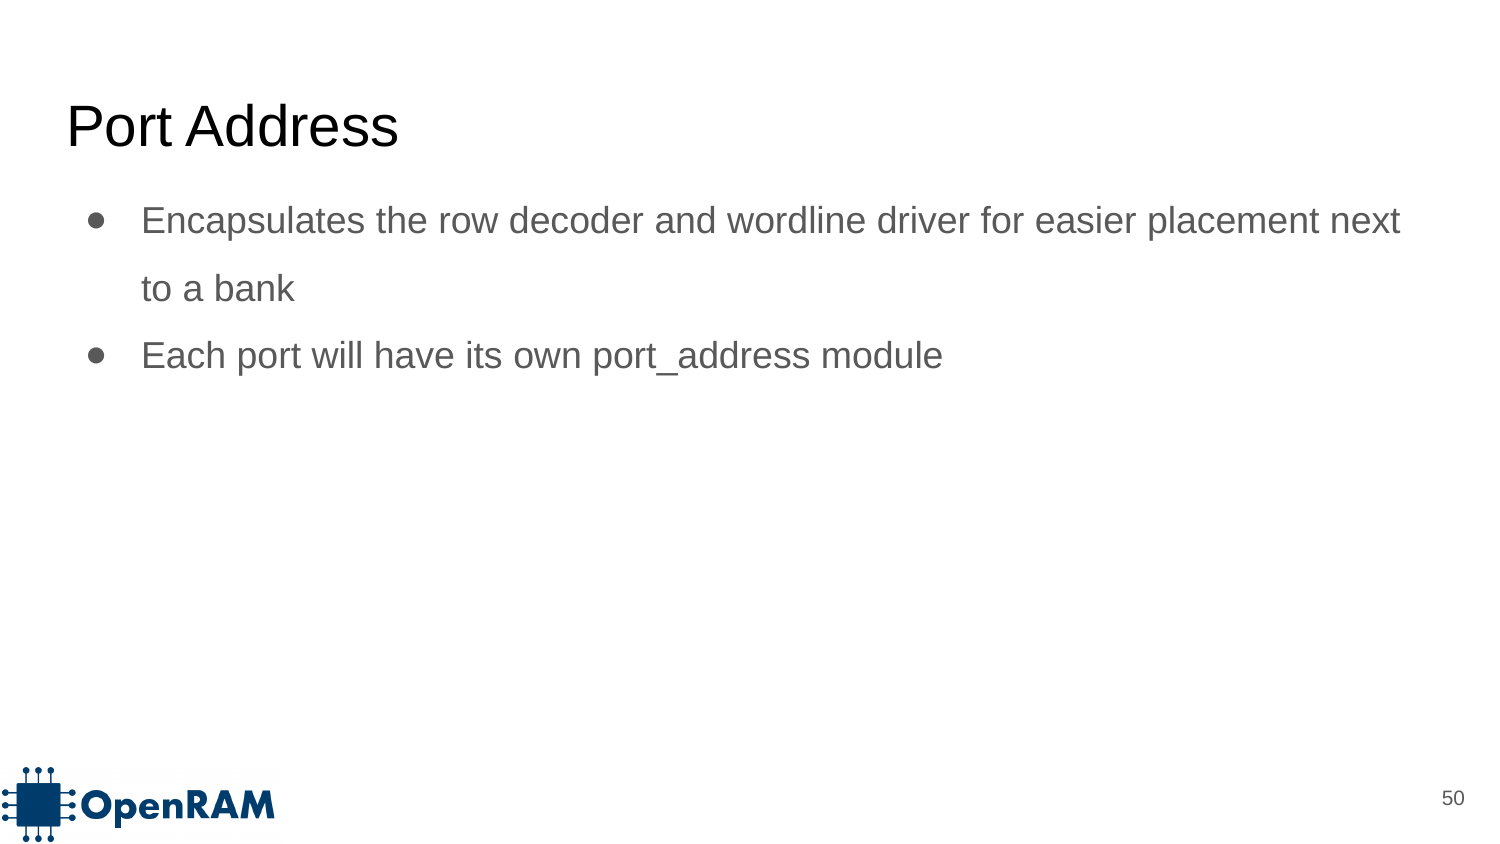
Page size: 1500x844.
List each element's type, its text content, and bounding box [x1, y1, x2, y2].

title Port Address [51, 72, 1449, 167]
list Encapsulates the row decoder and wordline driver for easier placement next to a bank Each port will have its own port_address module [51, 173, 1449, 735]
slide_number ‹#› [1389, 764, 1480, 830]
picture [0, 764, 283, 844]
